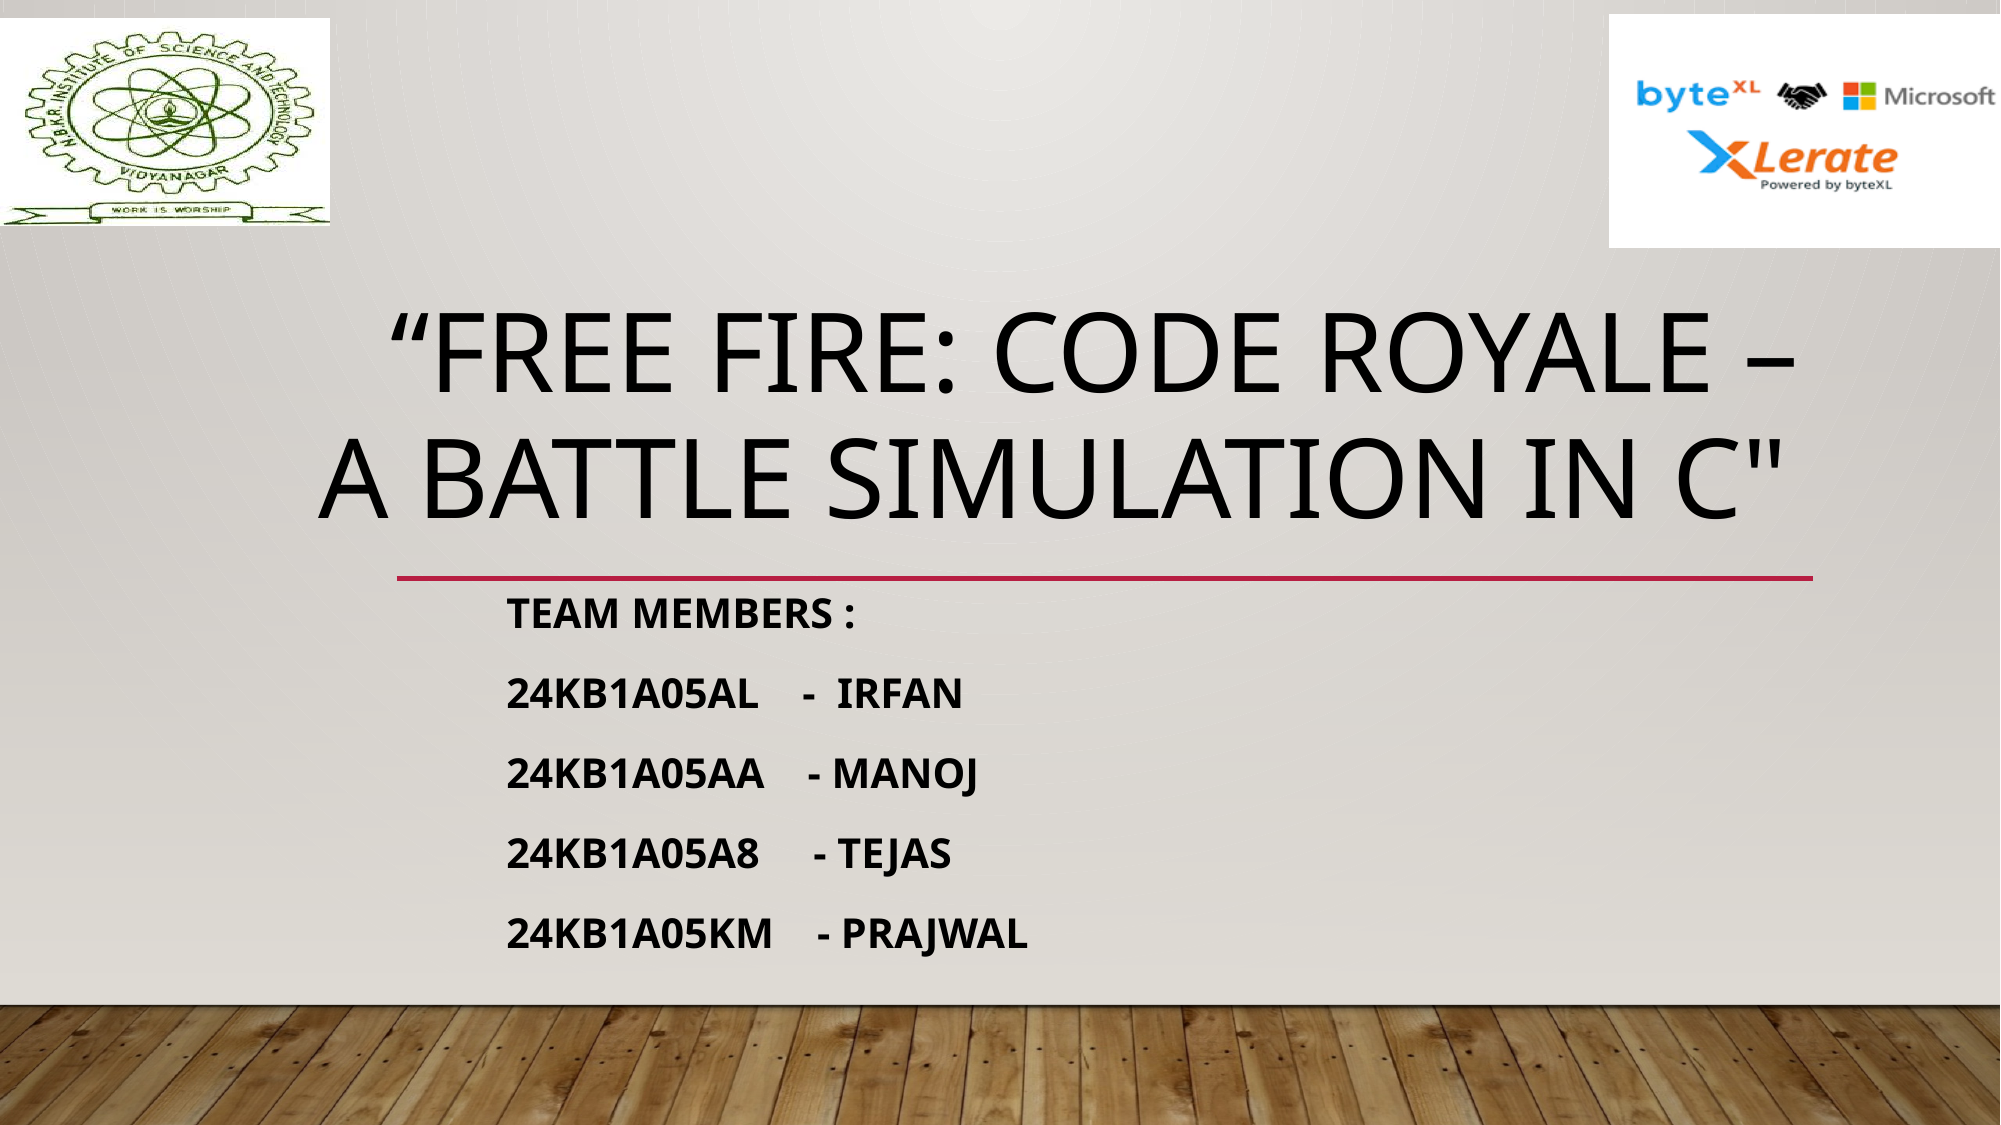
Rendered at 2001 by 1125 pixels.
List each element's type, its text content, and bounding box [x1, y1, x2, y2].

picture [1609, 14, 2000, 249]
title “Free Fire: Code Royale – A Battle Simulation in C" [303, 131, 1887, 543]
subtitle Team Members : 24kb1A05AL - Irfan 24kb1a05AA - Manoj 24kb1a05A8 - Tejas 24KB1A05KM - Prajwal [491, 562, 1610, 974]
picture [0, 1005, 2000, 1125]
picture [0, 18, 330, 227]
